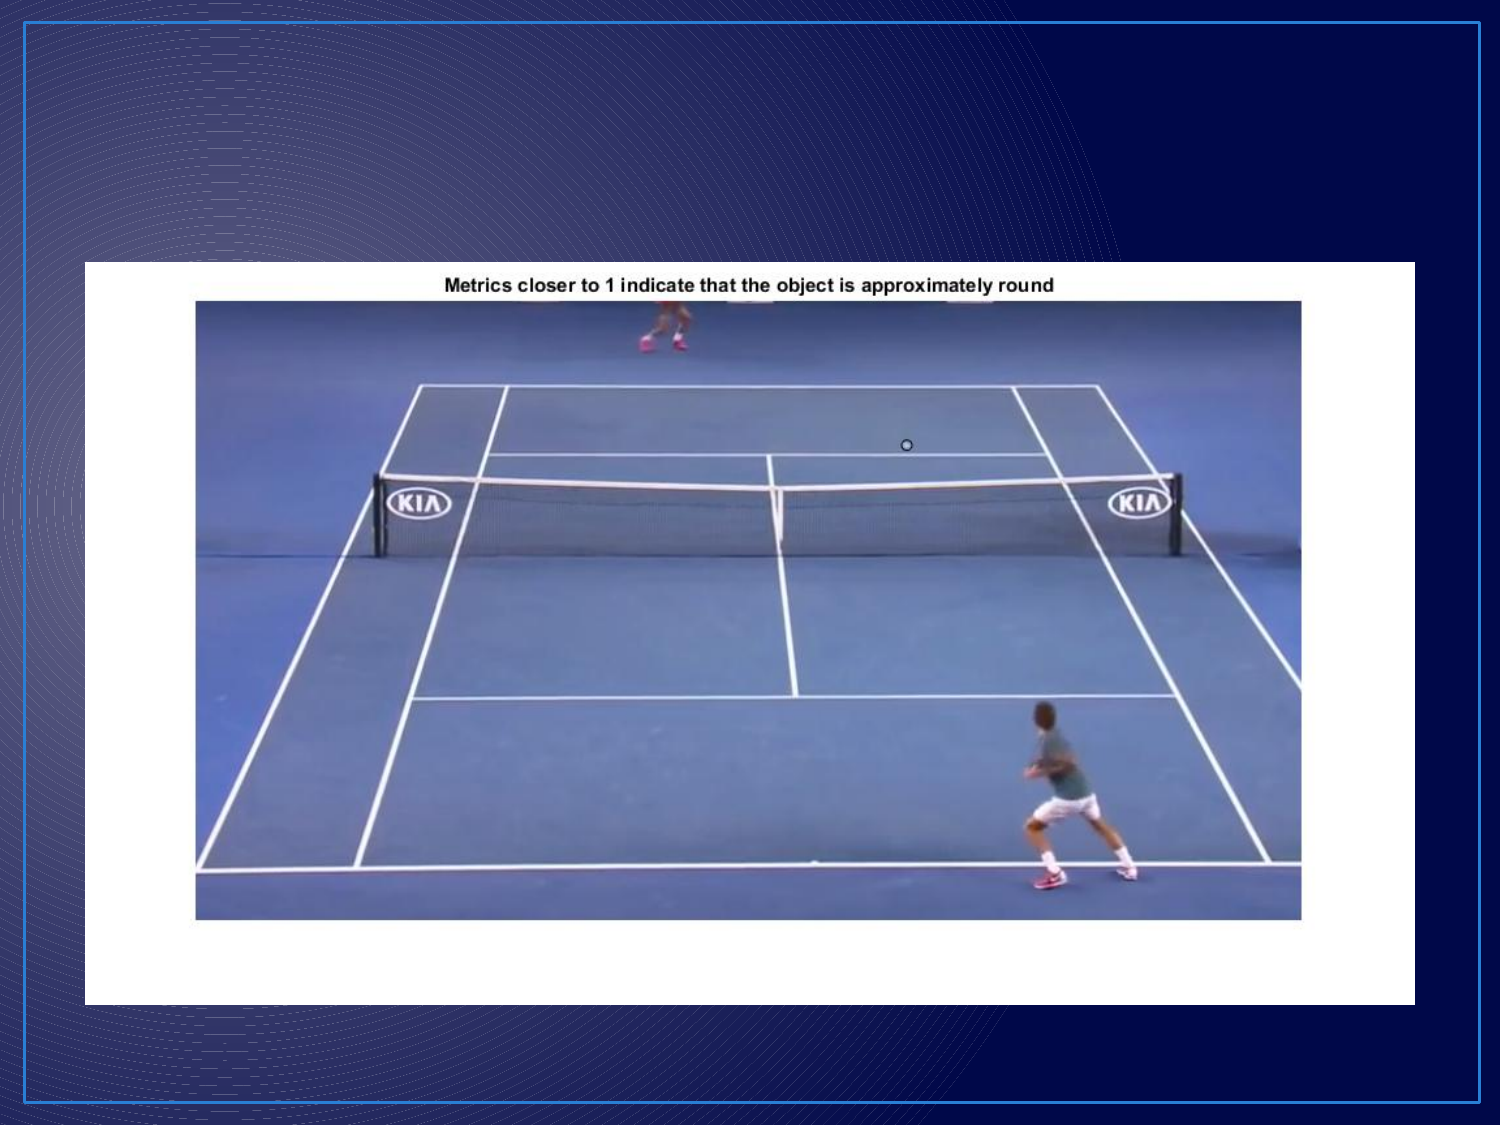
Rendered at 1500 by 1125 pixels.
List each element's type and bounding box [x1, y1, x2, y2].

list [84, 262, 1416, 1006]
